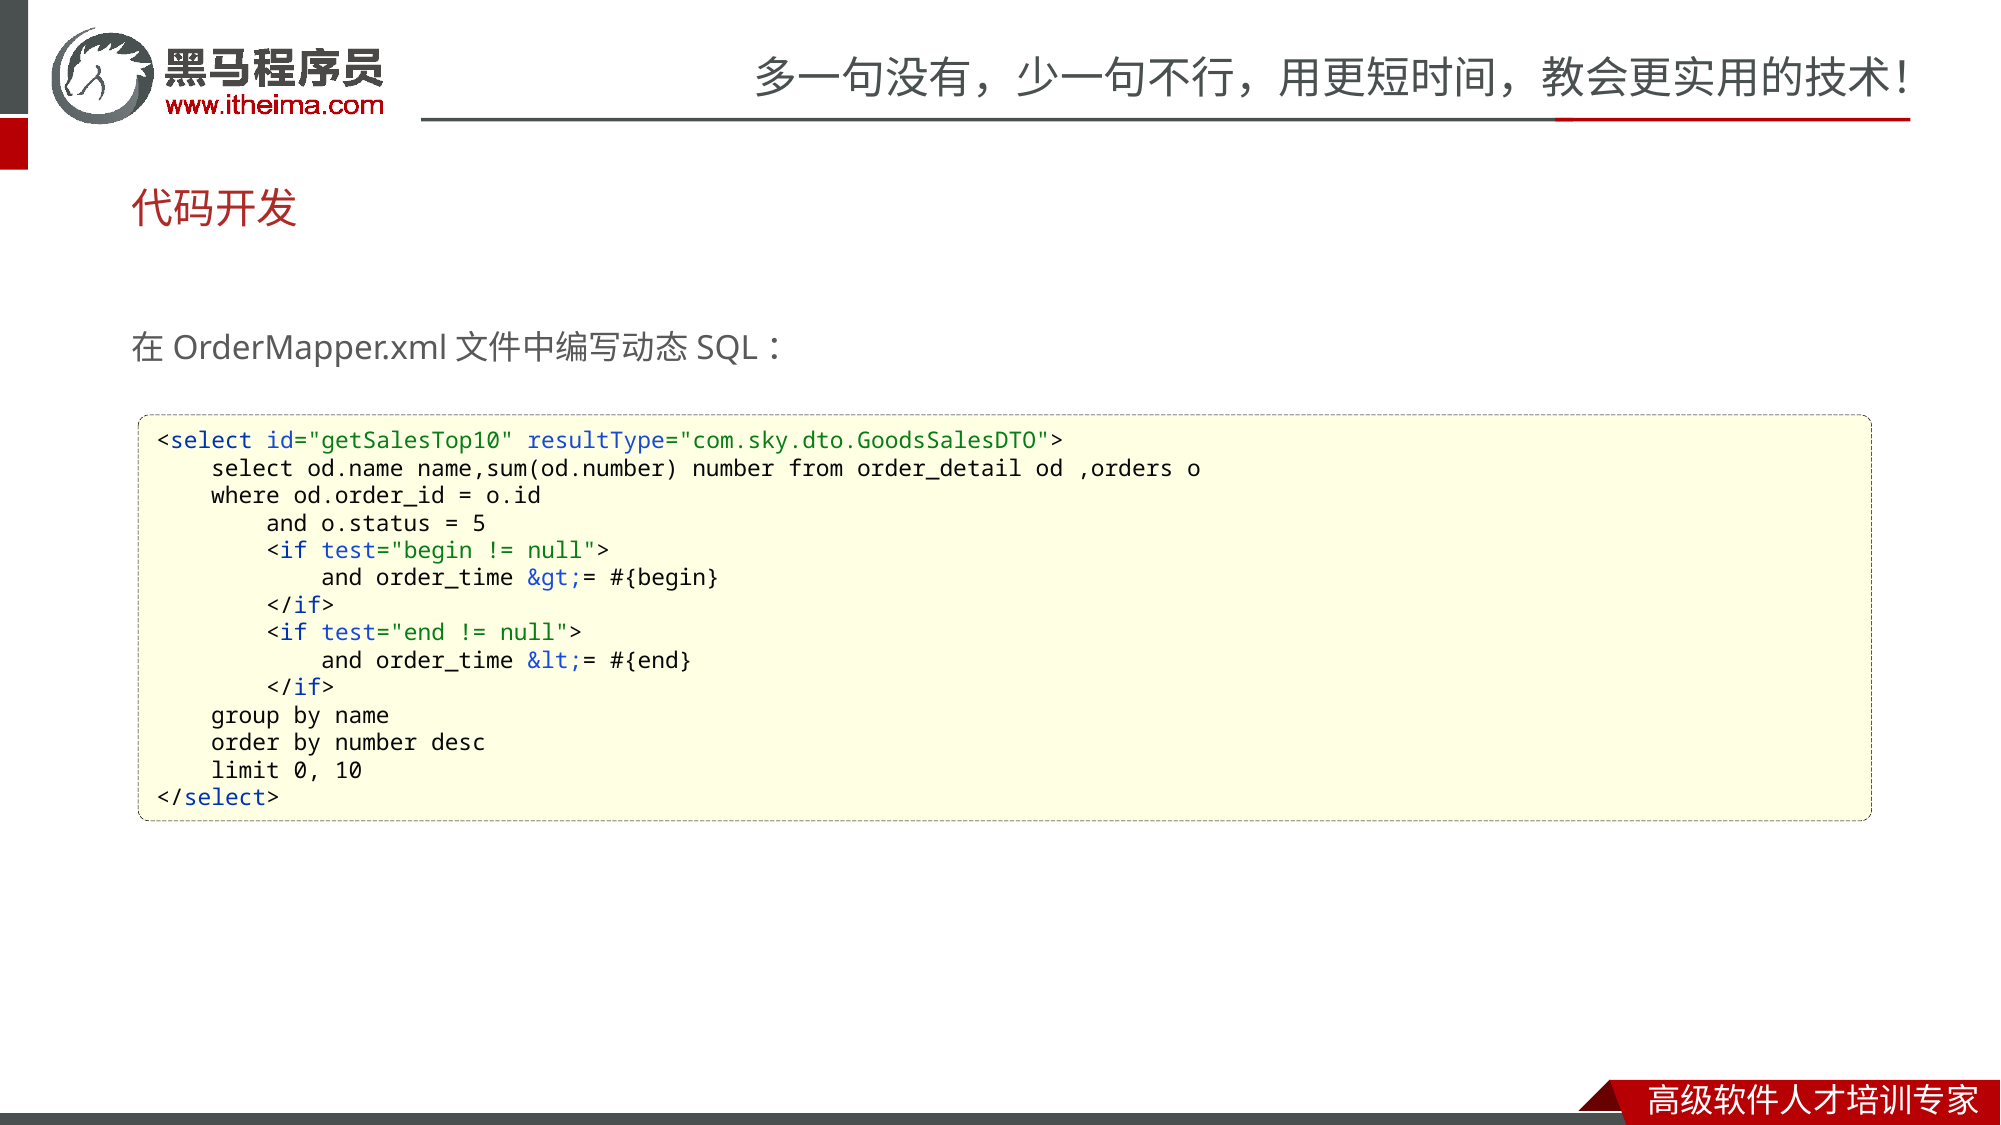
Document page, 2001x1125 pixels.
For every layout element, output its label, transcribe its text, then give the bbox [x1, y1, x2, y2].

text_box 在OrderMapper.xml文件中编写动态SQL： [116, 278, 1540, 374]
picture [50, 26, 384, 125]
text_box <select id="getSalesTop10" resultType="com.sky.dto.GoodsSalesDTO"> select od.name name,sum(od.number) number from order_detail od ,orders o where od.order_id = o.id and o.status = 5 <if test="begin != null"> and order_time &gt;= #{begin} </if> <if test="end != null"> and order_time &lt;= #{end} </if> group by name order by number desc limit 0, 10 </select> [138, 414, 1872, 821]
title 代码开发 [116, 164, 1872, 250]
